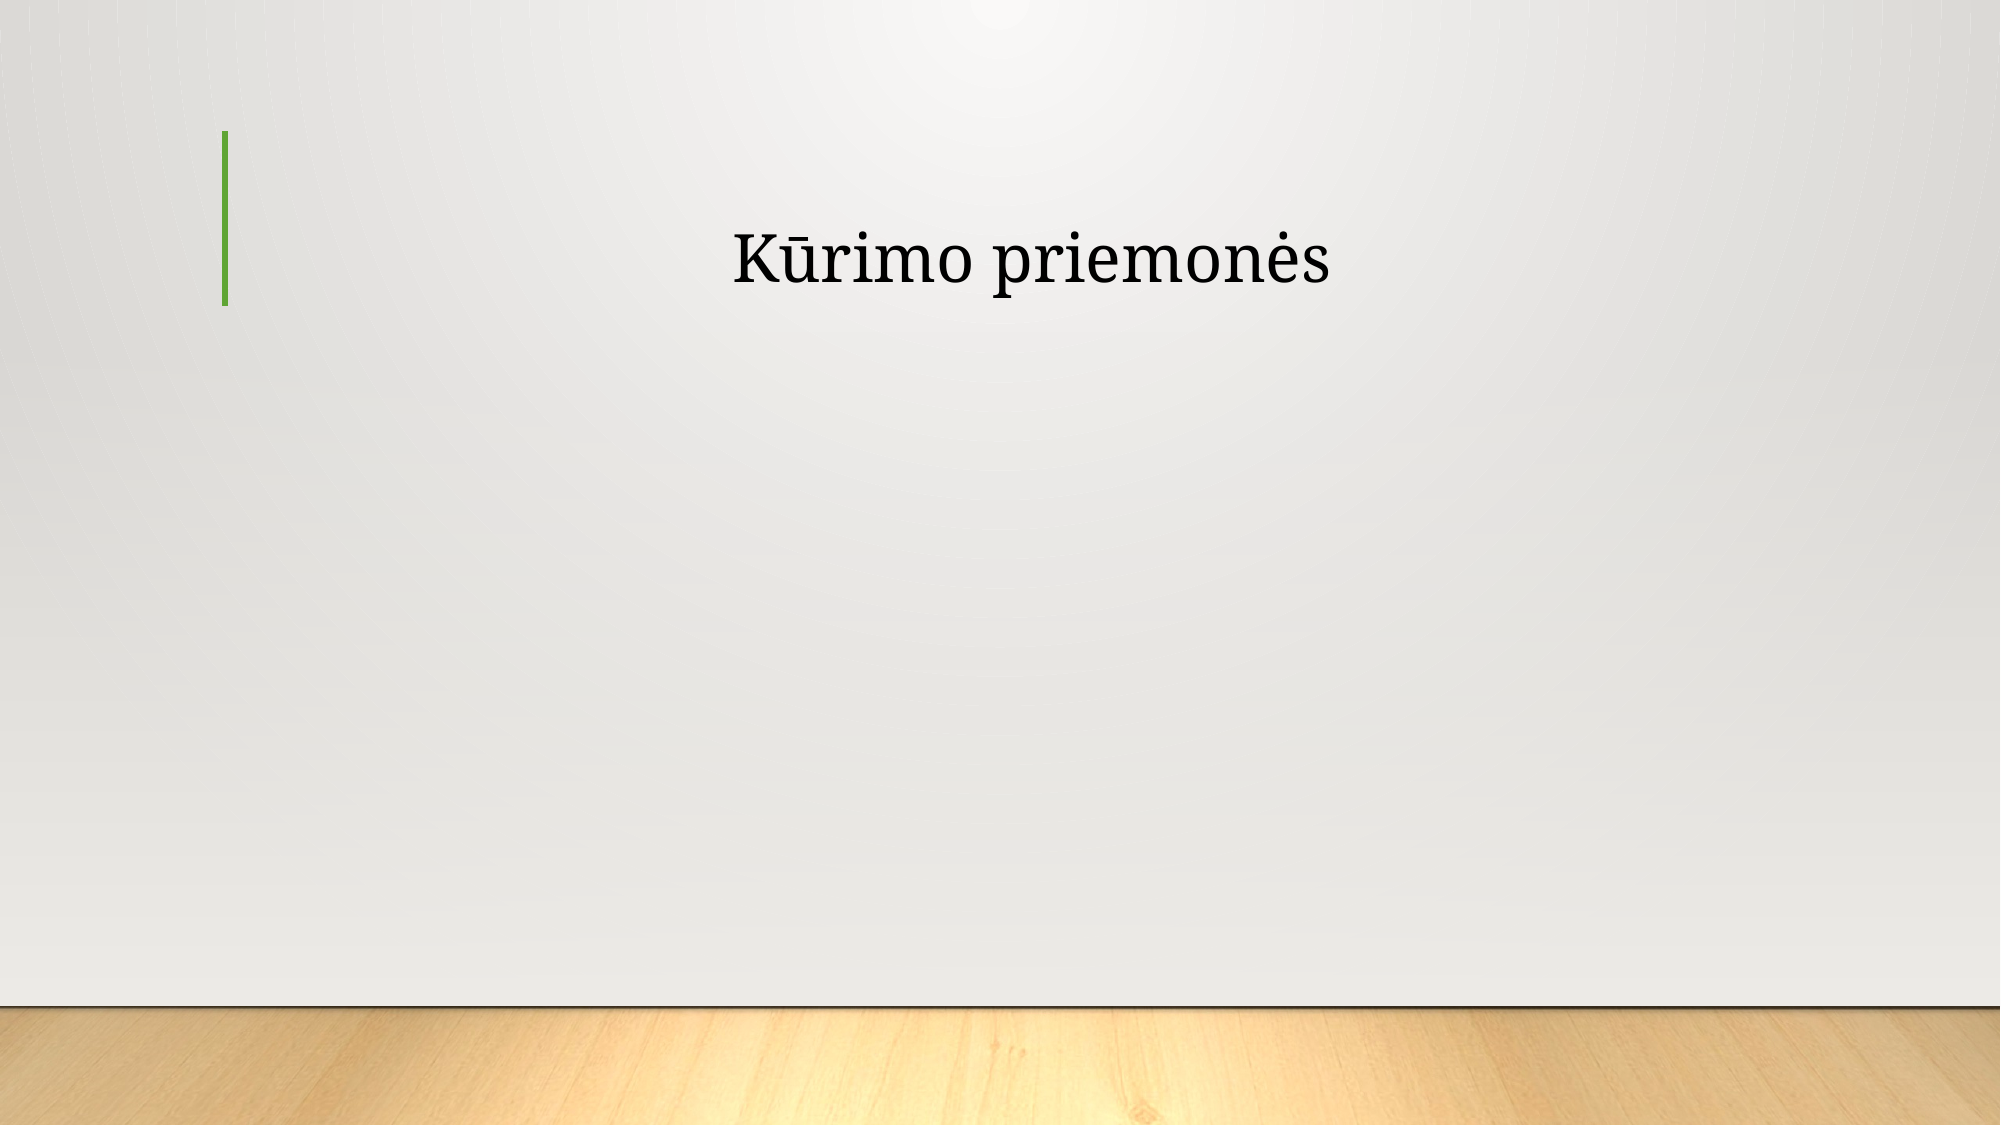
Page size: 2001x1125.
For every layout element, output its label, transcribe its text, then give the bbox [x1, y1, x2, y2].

title Kūrimo priemonės [251, 131, 1814, 305]
picture [0, 1006, 2000, 1125]
